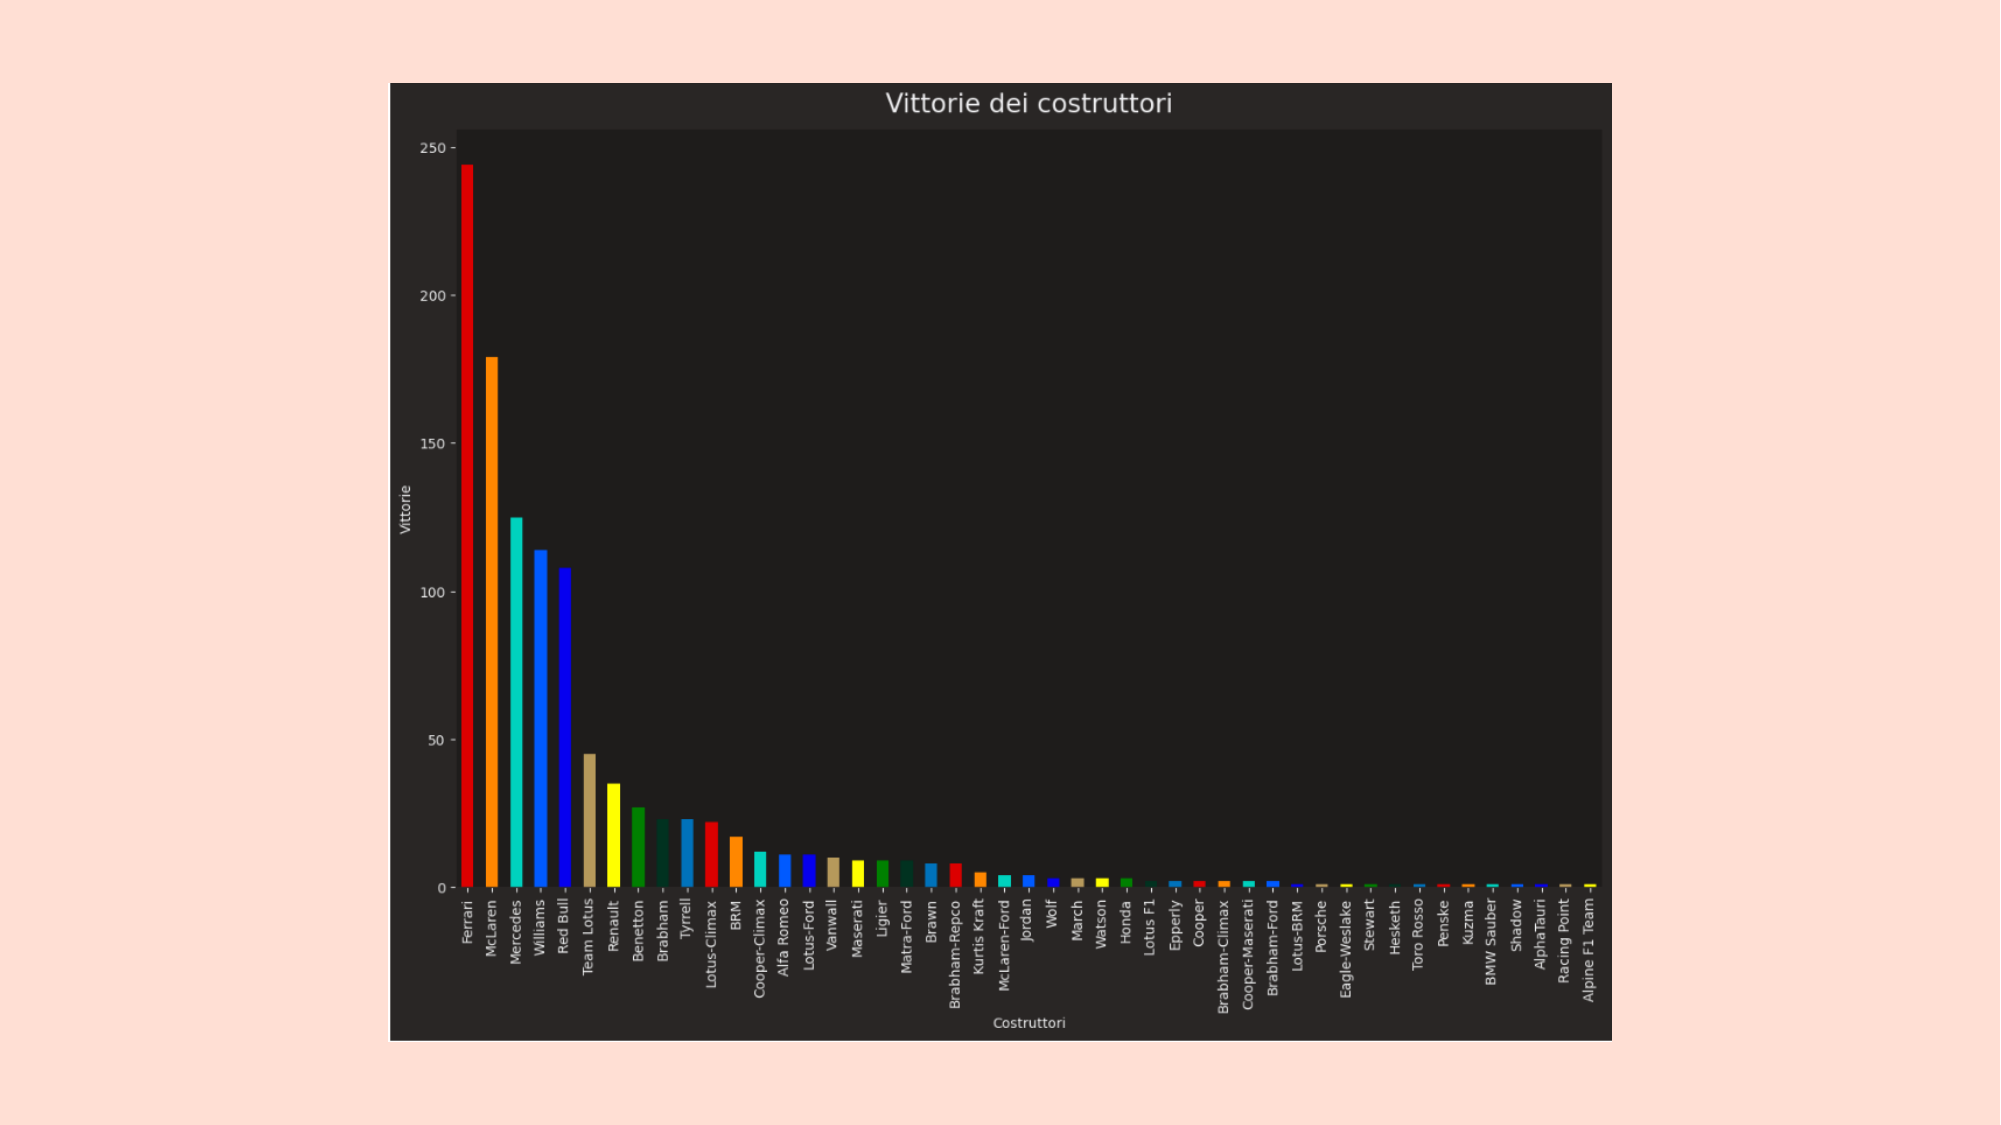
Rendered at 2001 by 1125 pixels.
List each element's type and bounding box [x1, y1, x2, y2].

picture [388, 83, 1612, 1042]
